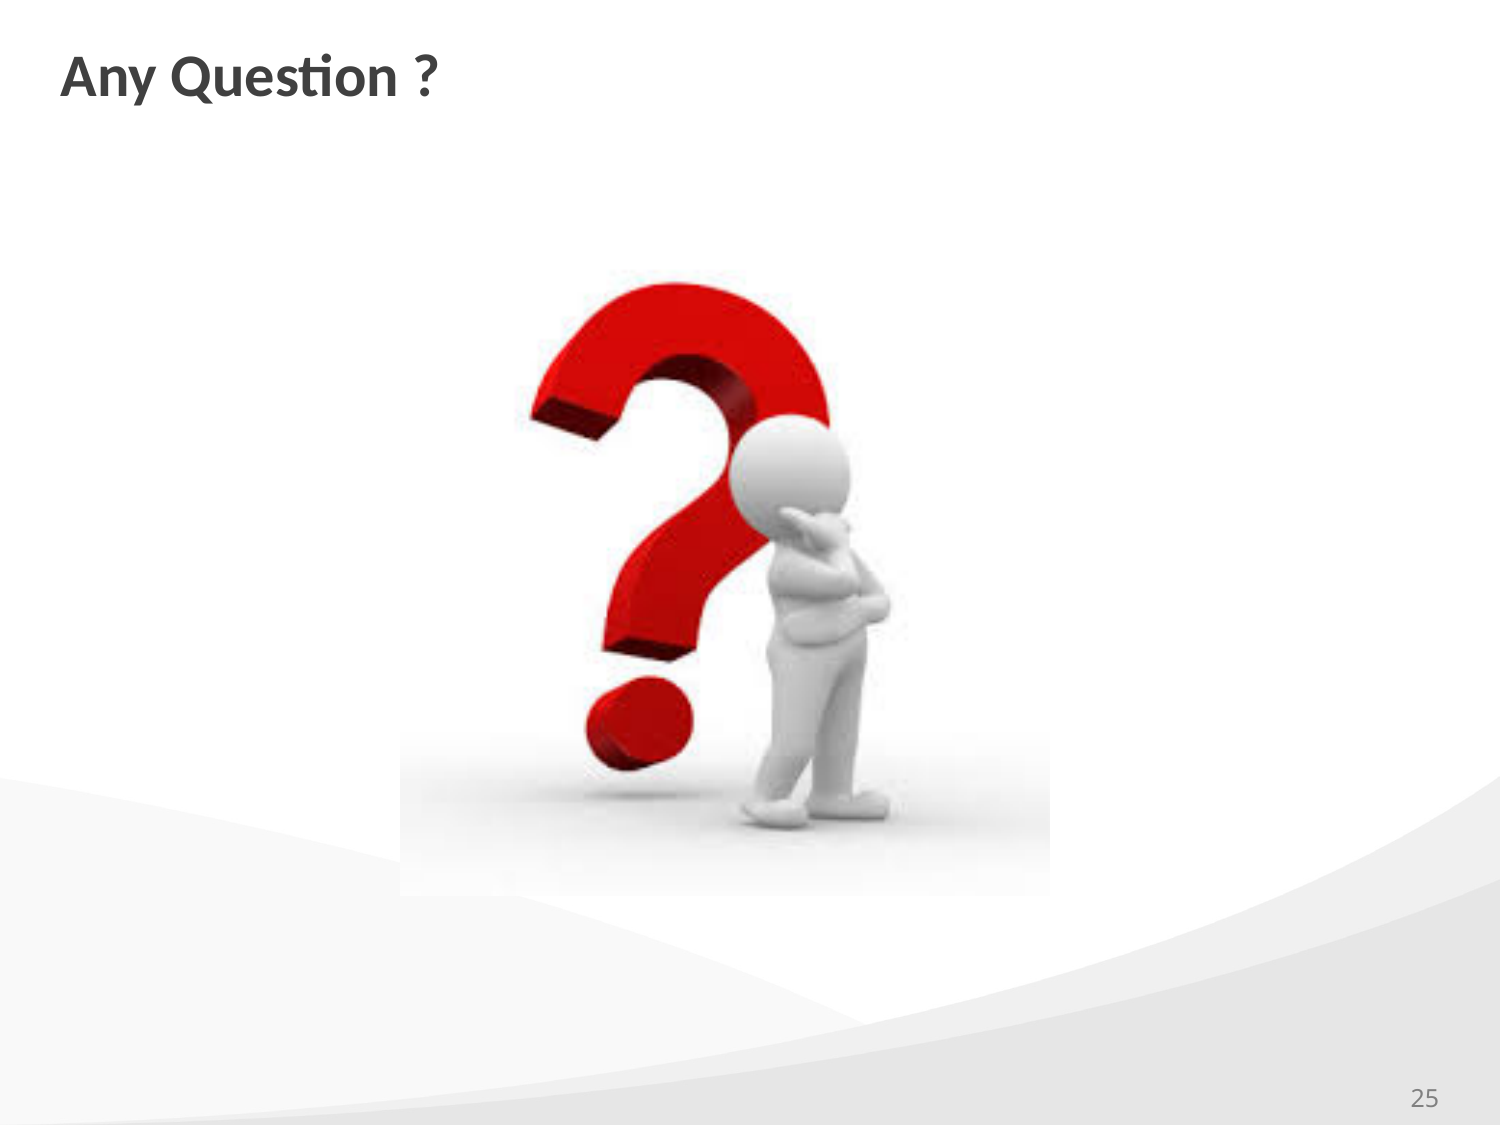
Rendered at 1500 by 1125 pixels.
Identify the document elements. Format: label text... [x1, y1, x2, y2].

picture [0, 0, 1500, 1125]
title Any Question ? [45, 24, 1450, 120]
